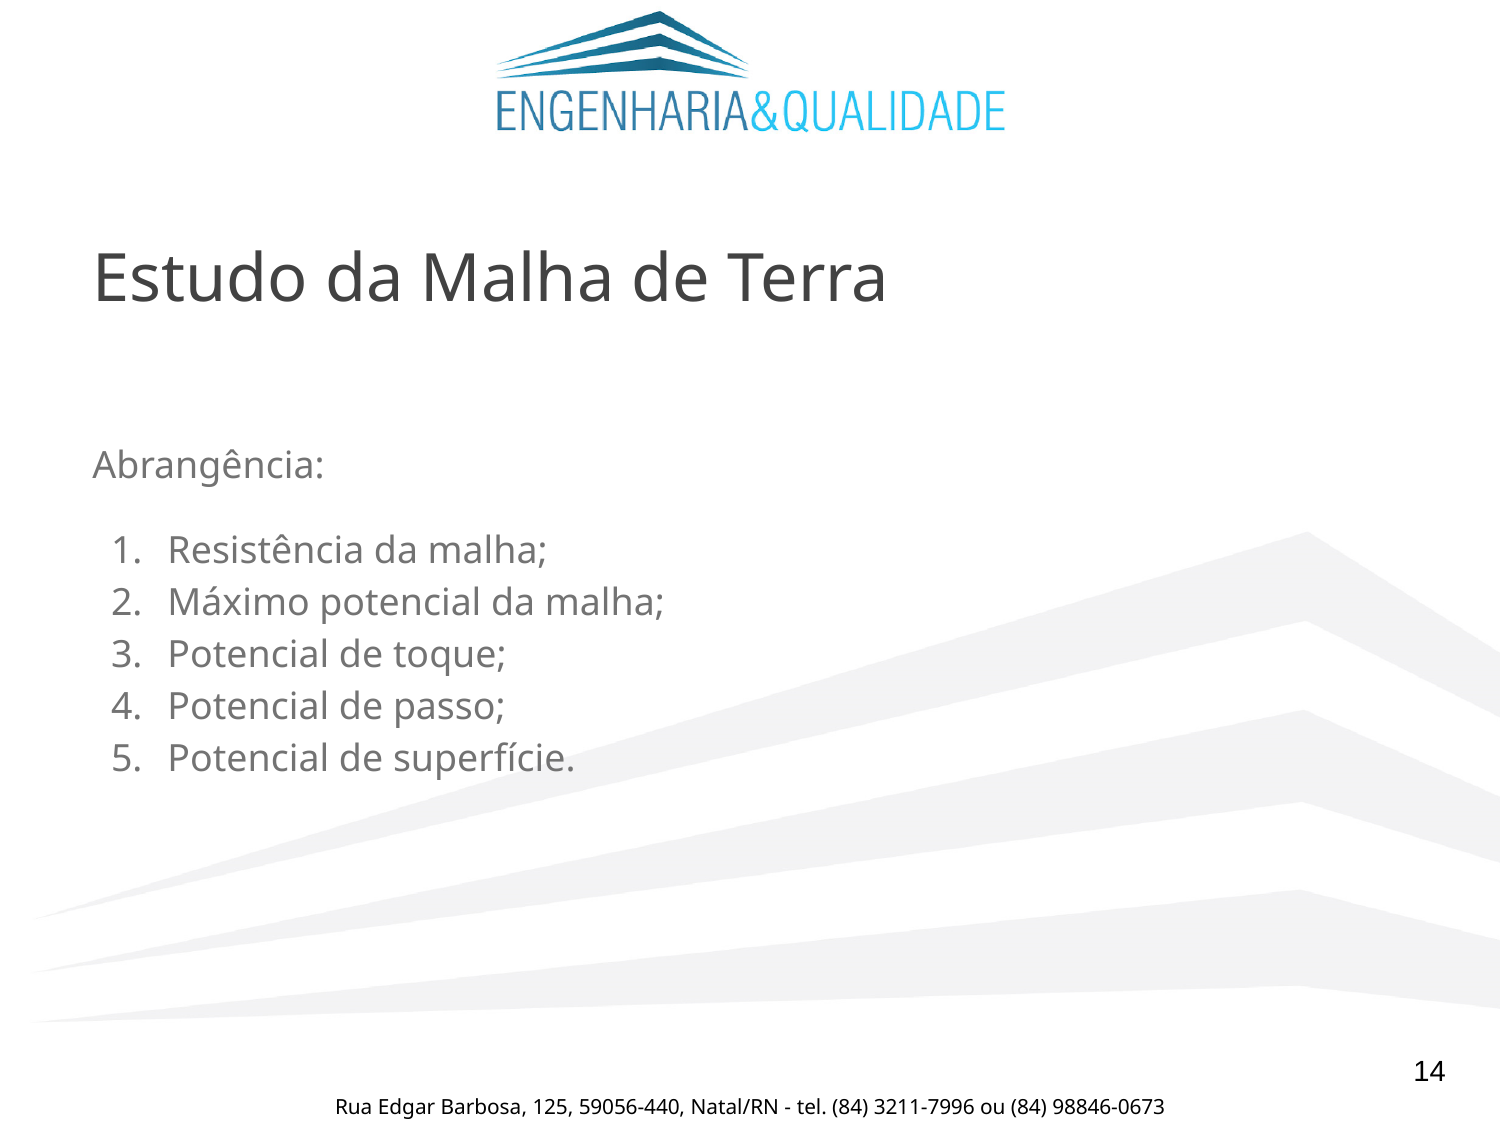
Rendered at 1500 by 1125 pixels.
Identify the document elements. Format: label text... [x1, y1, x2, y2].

picture [0, 329, 1500, 1125]
picture [0, 0, 1500, 146]
title Estudo da Malha de Terra [77, 161, 1427, 327]
